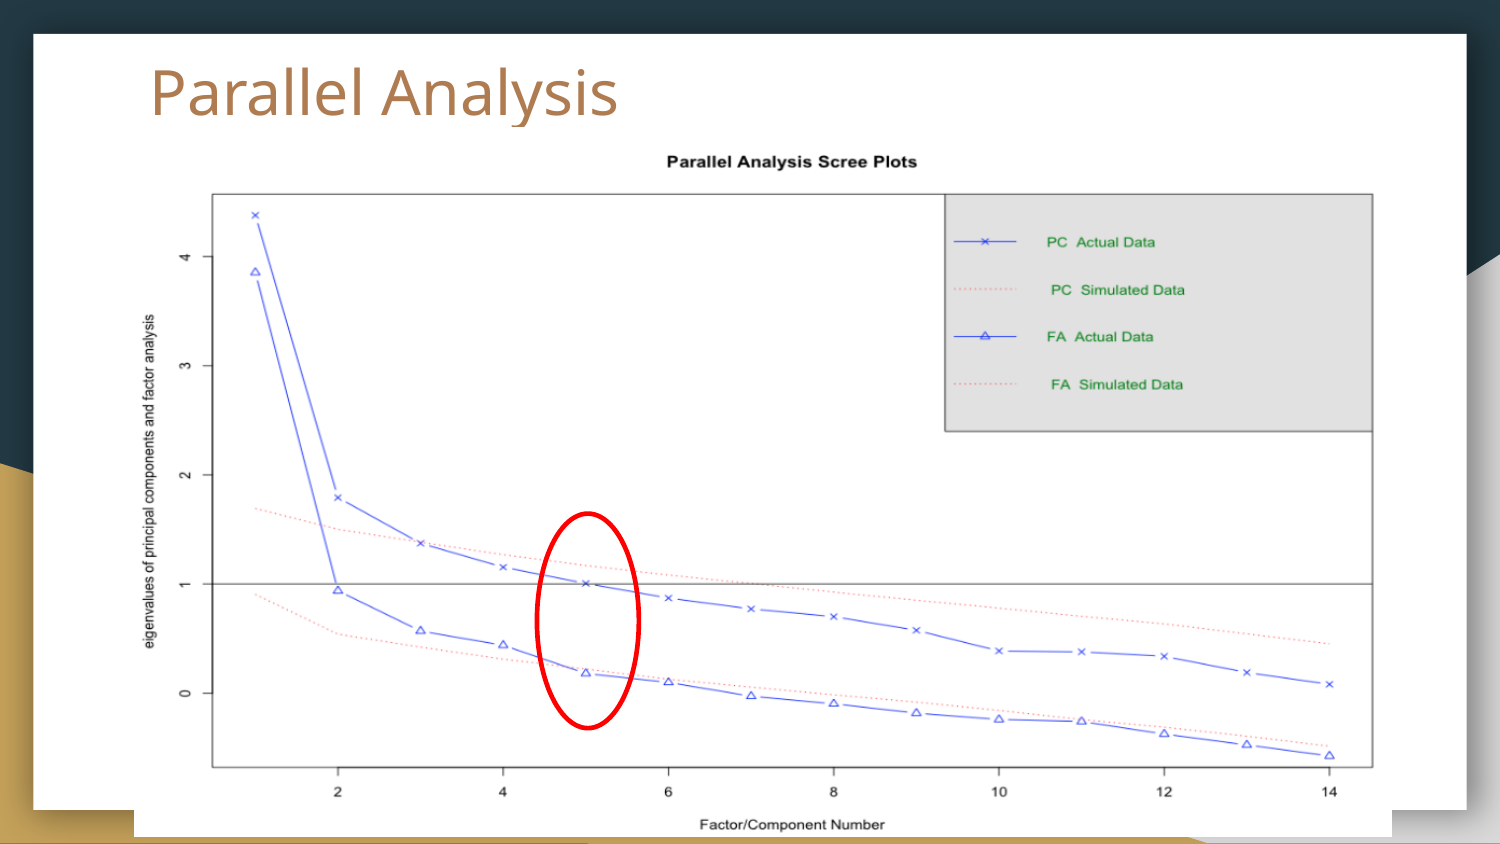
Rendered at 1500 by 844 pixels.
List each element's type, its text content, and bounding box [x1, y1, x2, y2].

picture [134, 127, 1393, 838]
title Parallel Analysis [134, 38, 1366, 125]
